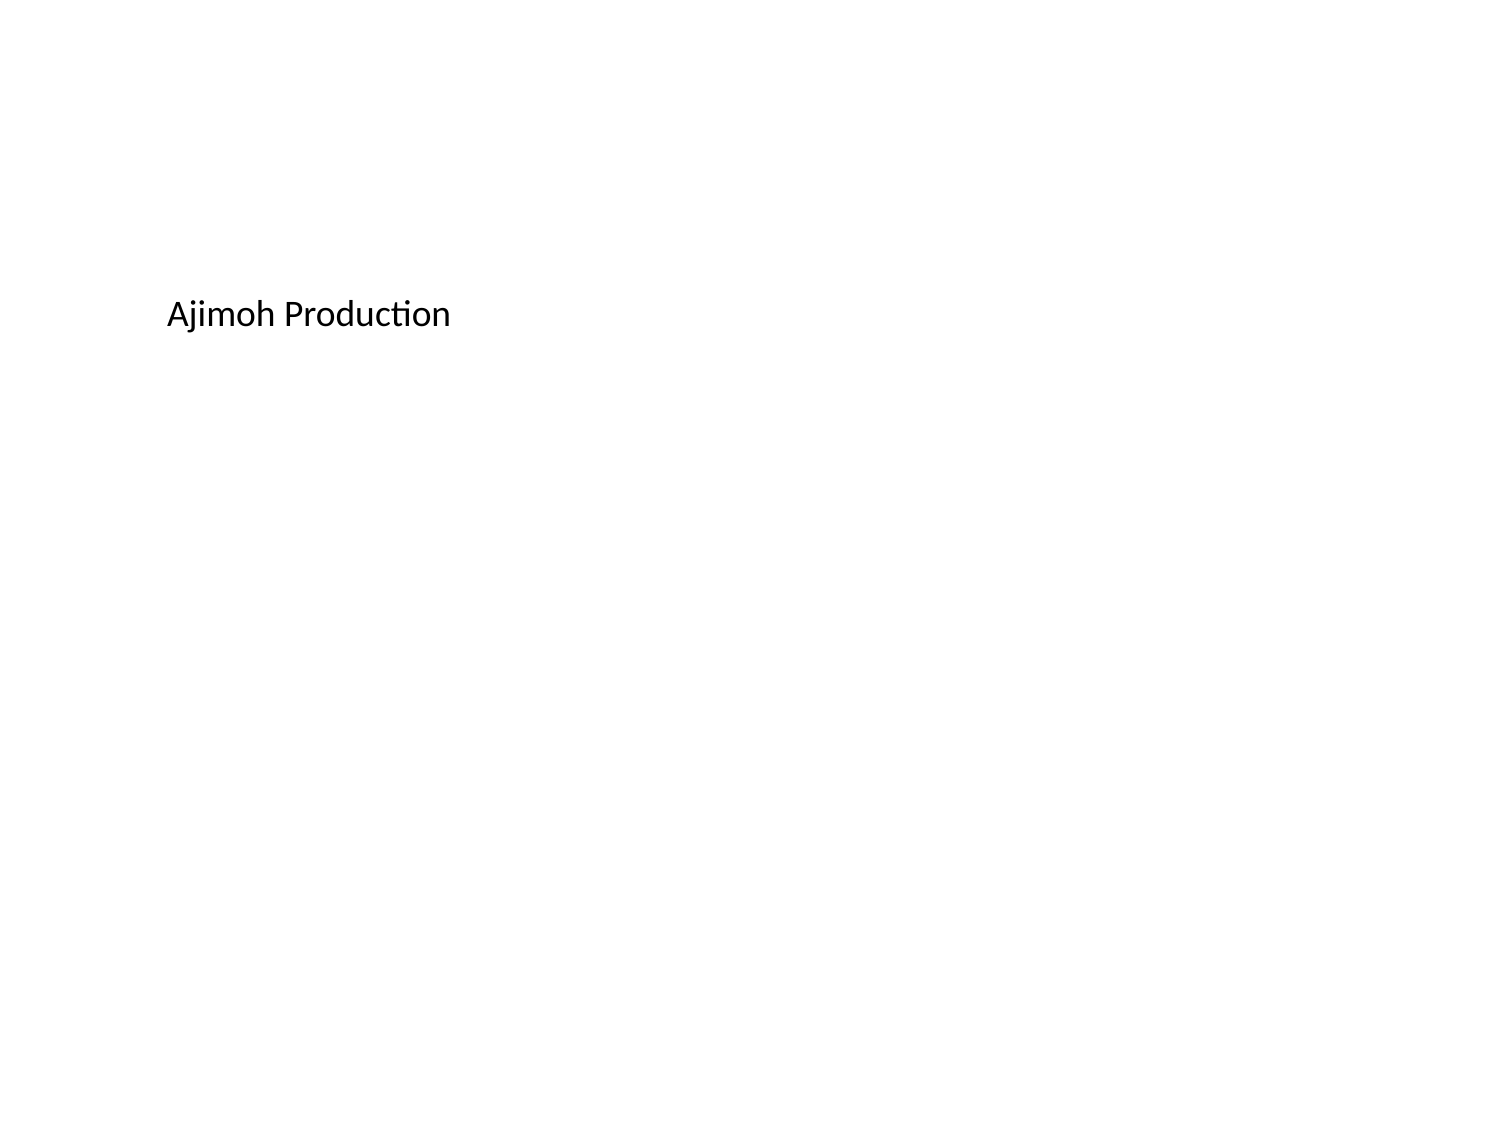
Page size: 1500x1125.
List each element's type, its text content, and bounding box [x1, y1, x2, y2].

text_box Ajimoh Production [152, 281, 680, 341]
